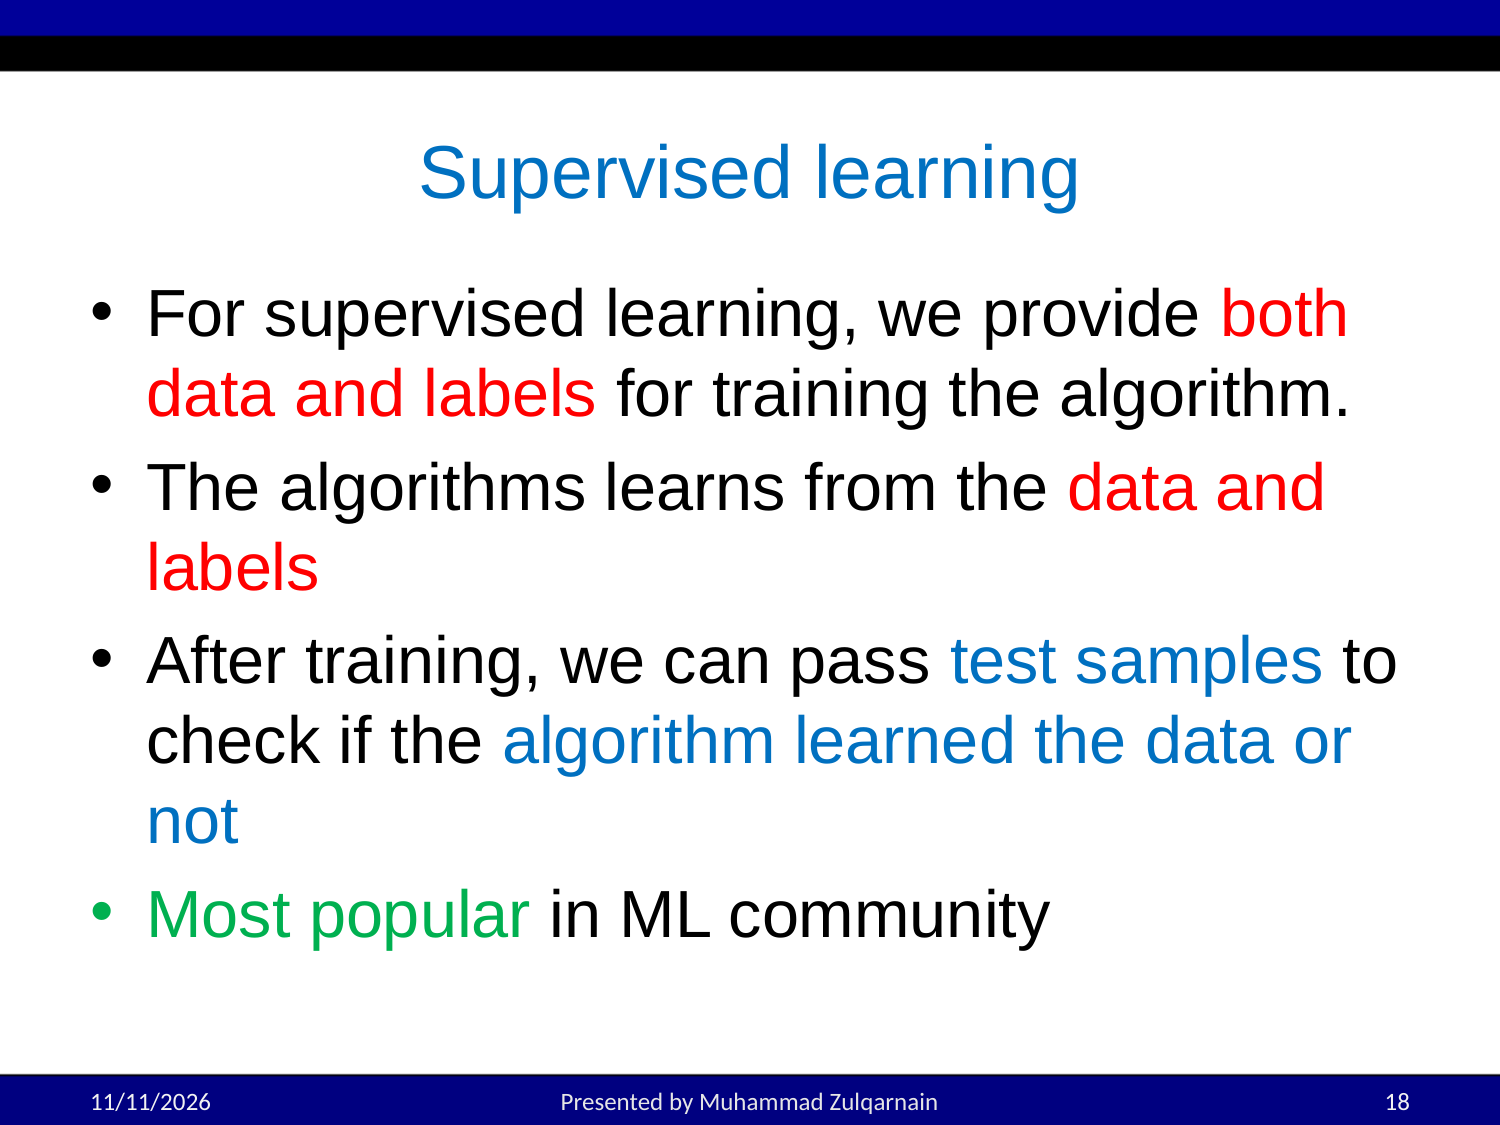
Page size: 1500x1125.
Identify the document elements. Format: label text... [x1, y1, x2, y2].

list For supervised learning, we provide both data and labels for training the algorithm. The algorithms learns from the data and labels After training, we can pass test samples to check if the algorithm learned the data or not Most popular in ML community [75, 262, 1425, 1005]
picture [0, 0, 1500, 1125]
title Supervised learning [75, 99, 1425, 238]
slide_number 18 [1074, 1062, 1425, 1125]
footer Presented by Muhammad Zulqarnain [512, 1062, 988, 1125]
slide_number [75, 1062, 425, 1125]
